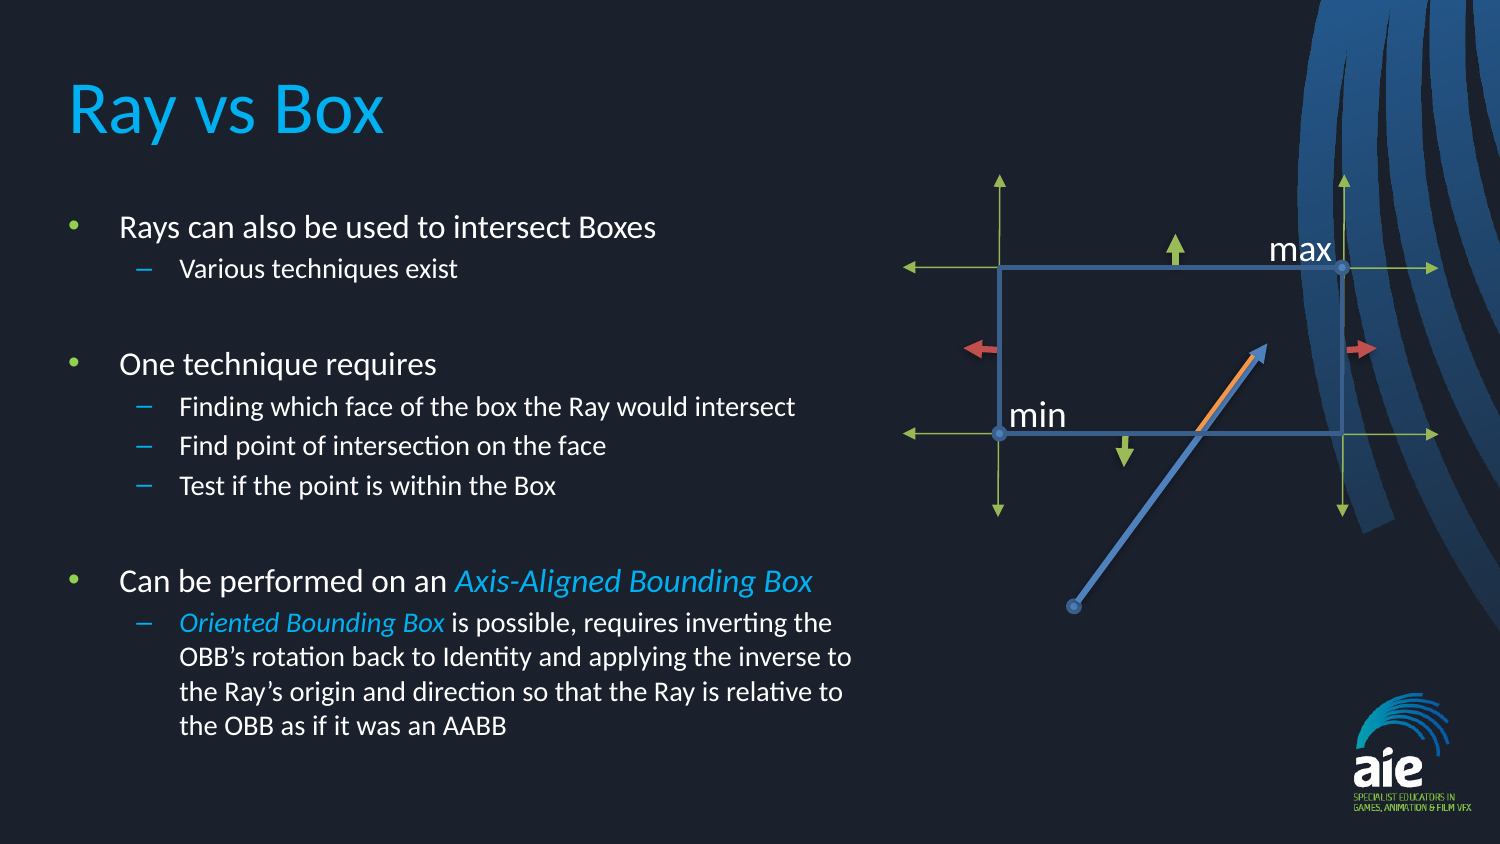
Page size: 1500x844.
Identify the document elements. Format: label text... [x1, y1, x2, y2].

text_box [999, 451, 1343, 520]
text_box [1005, 527, 1338, 531]
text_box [1354, 347, 1378, 351]
title Ray vs Box [53, 33, 1425, 175]
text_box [999, 172, 1343, 215]
list Rays can also be used to intersect Boxes Various techniques exist One technique requires Finding which face of the box the Ray would intersect Find point of intersection on the face Test if the point is within the Box Can be performed on an Axis-Aligned Bounding Box Oriented Bounding Box is possible, requires inverting the OBB’s rotation back to Identity and applying the inverse to the Ray’s origin and direction so that the Ray is relative to the OBB as if it was an AABB [53, 197, 903, 753]
picture [0, 0, 1500, 844]
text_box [963, 347, 987, 351]
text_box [992, 216, 1349, 444]
